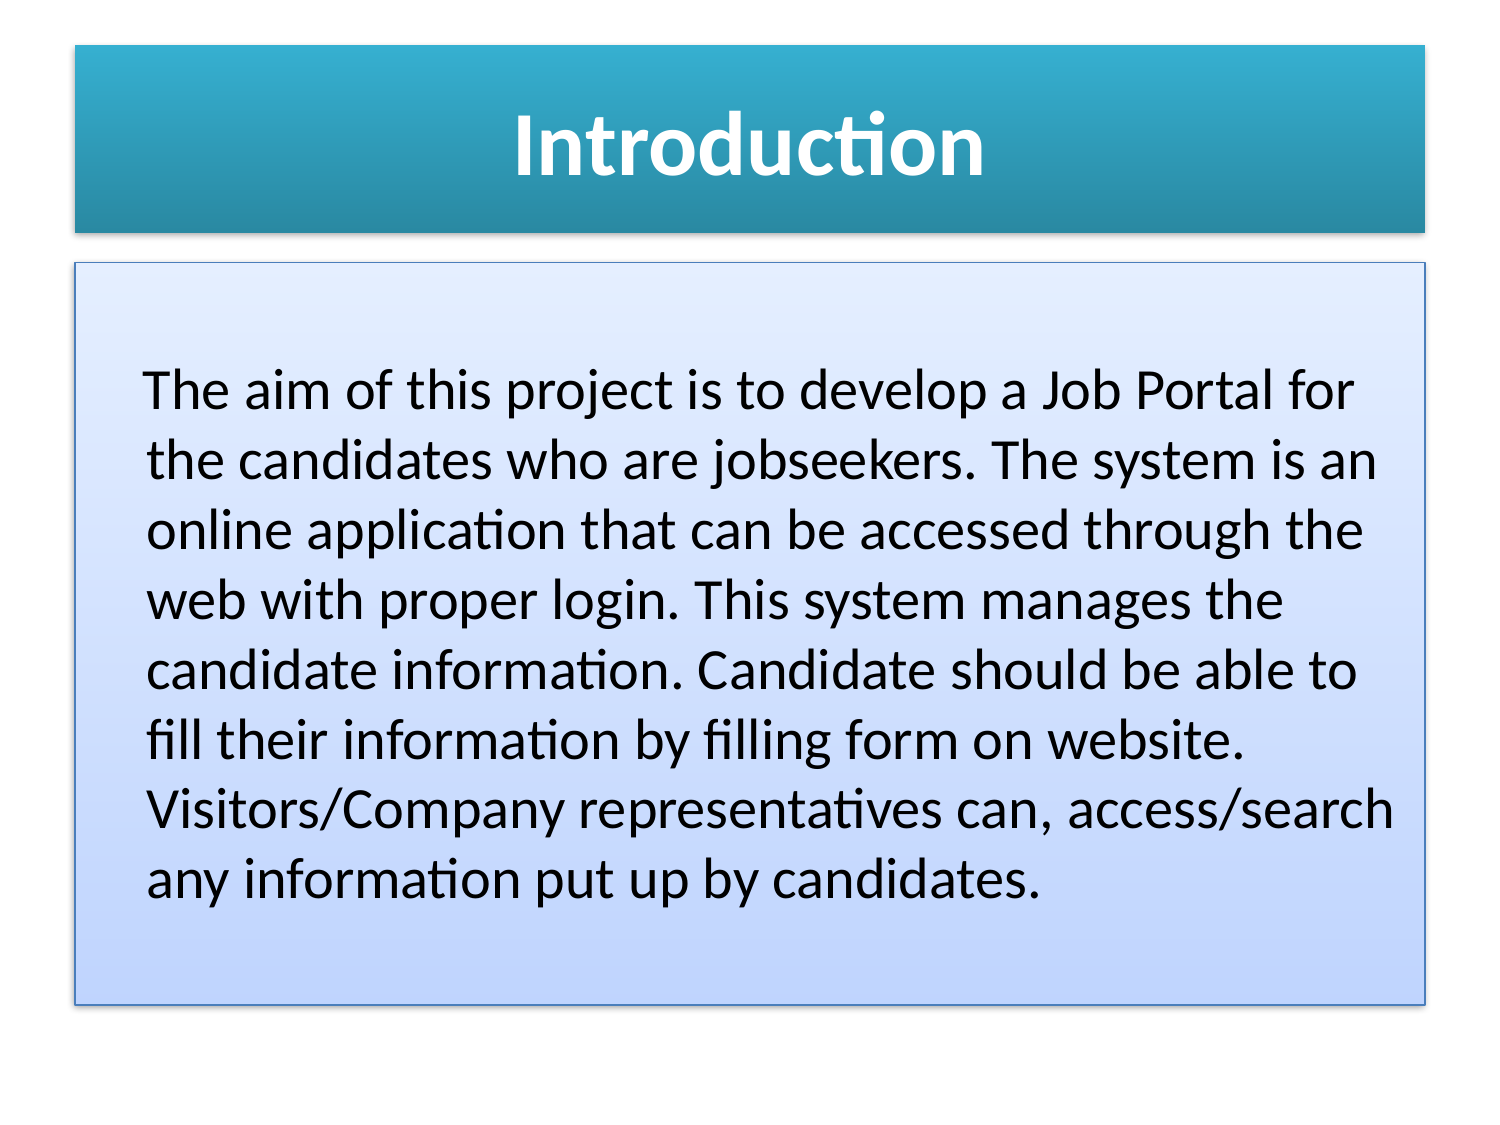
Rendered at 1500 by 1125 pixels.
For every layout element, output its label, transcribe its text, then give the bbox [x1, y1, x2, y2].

list The aim of this project is to develop a Job Portal for the candidates who are jobseekers. The system is an online application that can be accessed through the web with proper login. This system manages the candidate information. Candidate should be able to fill their information by filling form on website. Visitors/Company representatives can, access/search any information put up by candidates. [74, 262, 1426, 1006]
title Introduction [75, 45, 1425, 233]
